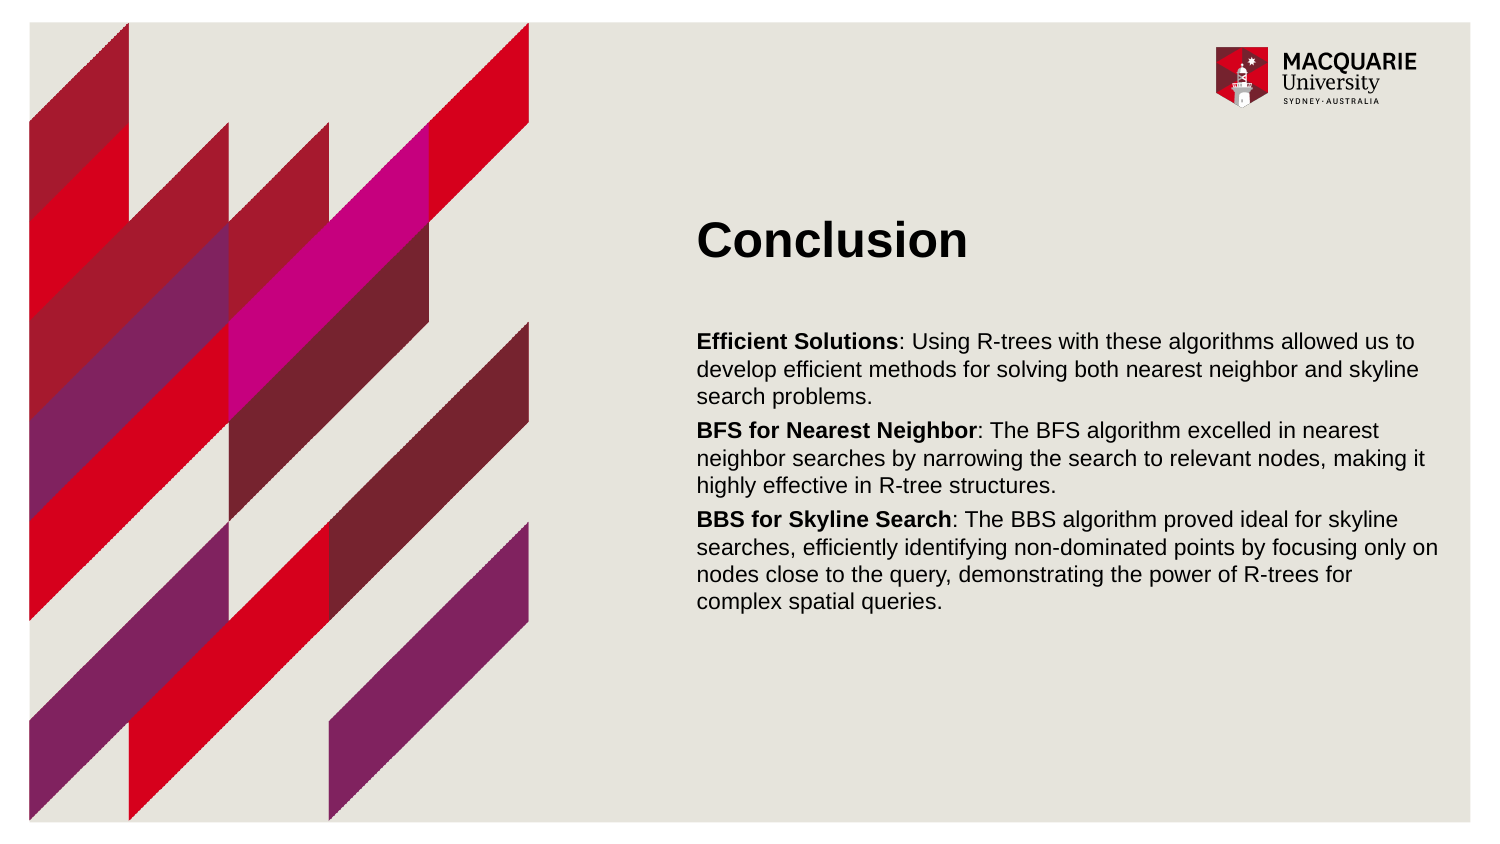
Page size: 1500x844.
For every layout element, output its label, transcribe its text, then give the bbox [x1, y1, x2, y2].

picture [1190, 26, 1441, 126]
title Conclusion [696, 207, 1394, 288]
picture [7, 0, 548, 844]
list Efficient Solutions: Using R-trees with these algorithms allowed us to develop efficient methods for solving both nearest neighbor and skyline search problems. BFS for Nearest Neighbor: The BFS algorithm excelled in nearest neighbor searches by narrowing the search to relevant nodes, making it highly effective in R-tree structures. BBS for Skyline Search: The BBS algorithm proved ideal for skyline searches, efficiently identifying non-dominated points by focusing only on nodes close to the query, demonstrating the power of R-trees for complex spatial queries. [696, 326, 1445, 675]
